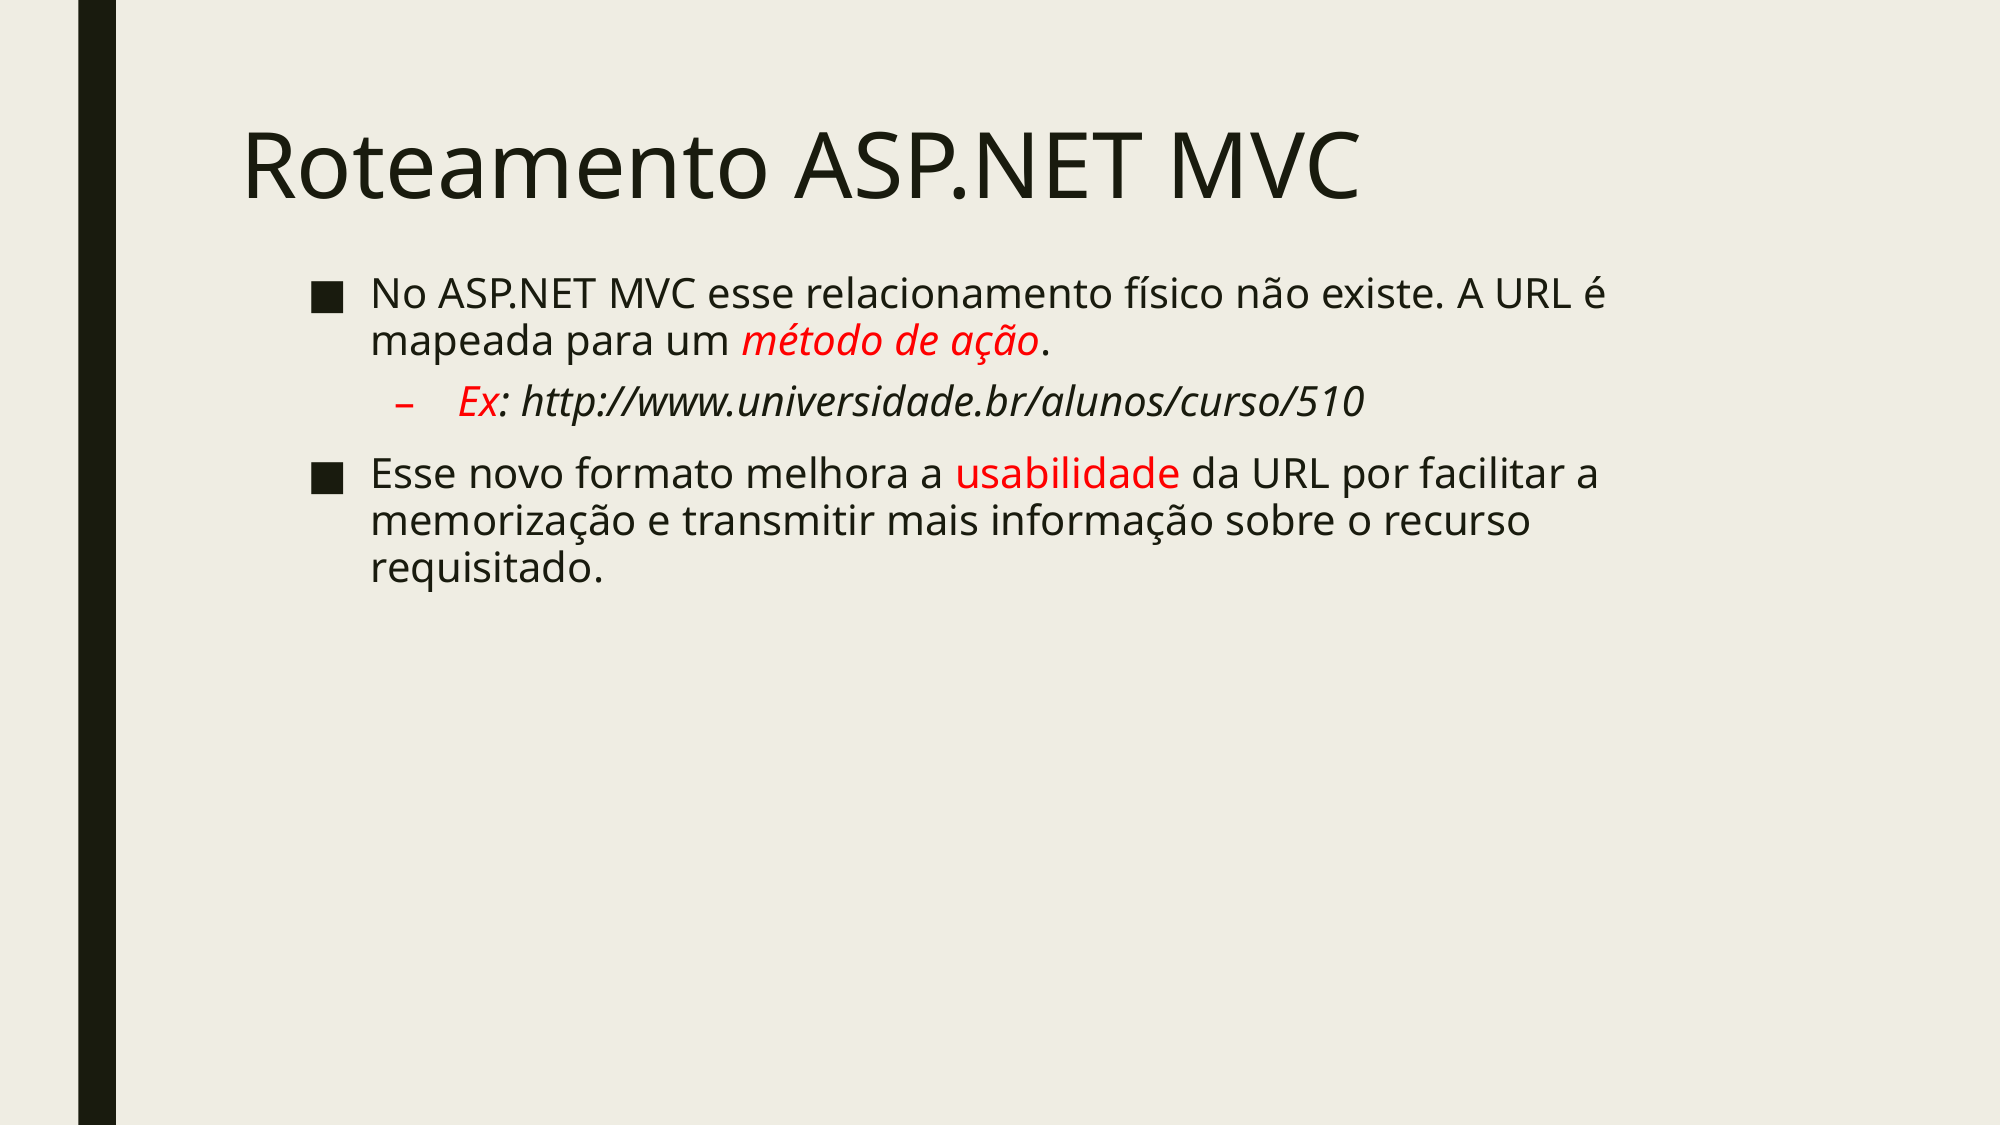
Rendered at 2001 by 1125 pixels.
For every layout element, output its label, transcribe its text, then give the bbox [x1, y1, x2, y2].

list No ASP.NET MVC esse relacionamento físico não existe. A URL é mapeada para um método de ação. Ex: http://www.universidade.br/alunos/curso/510 Esse novo formato melhora a usabilidade da URL por facilitar a memorização e transmitir mais informação sobre o recurso requisitado. [292, 263, 1718, 1067]
title Roteamento ASP.NET MVC [225, 112, 1800, 357]
